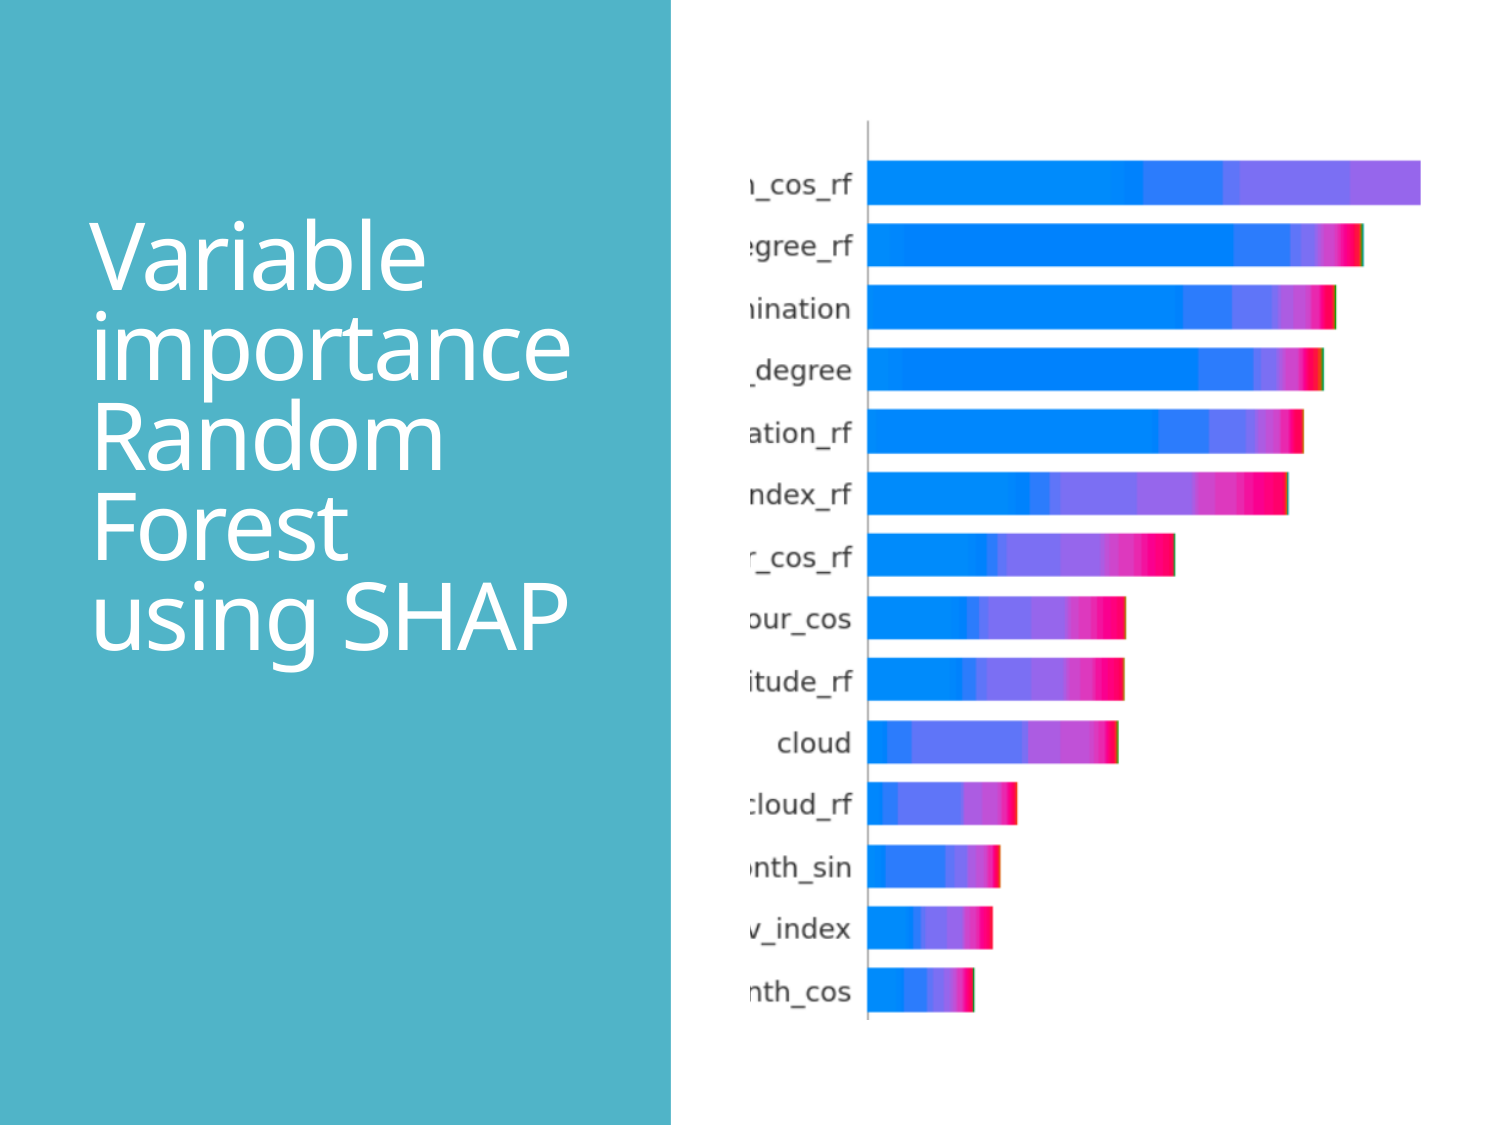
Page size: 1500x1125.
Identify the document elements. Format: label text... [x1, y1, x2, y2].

text_box [670, 0, 1500, 1125]
title Variable importance Random Forest using SHAP [74, 126, 592, 677]
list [749, 102, 1422, 1020]
text_box [0, 0, 670, 1125]
